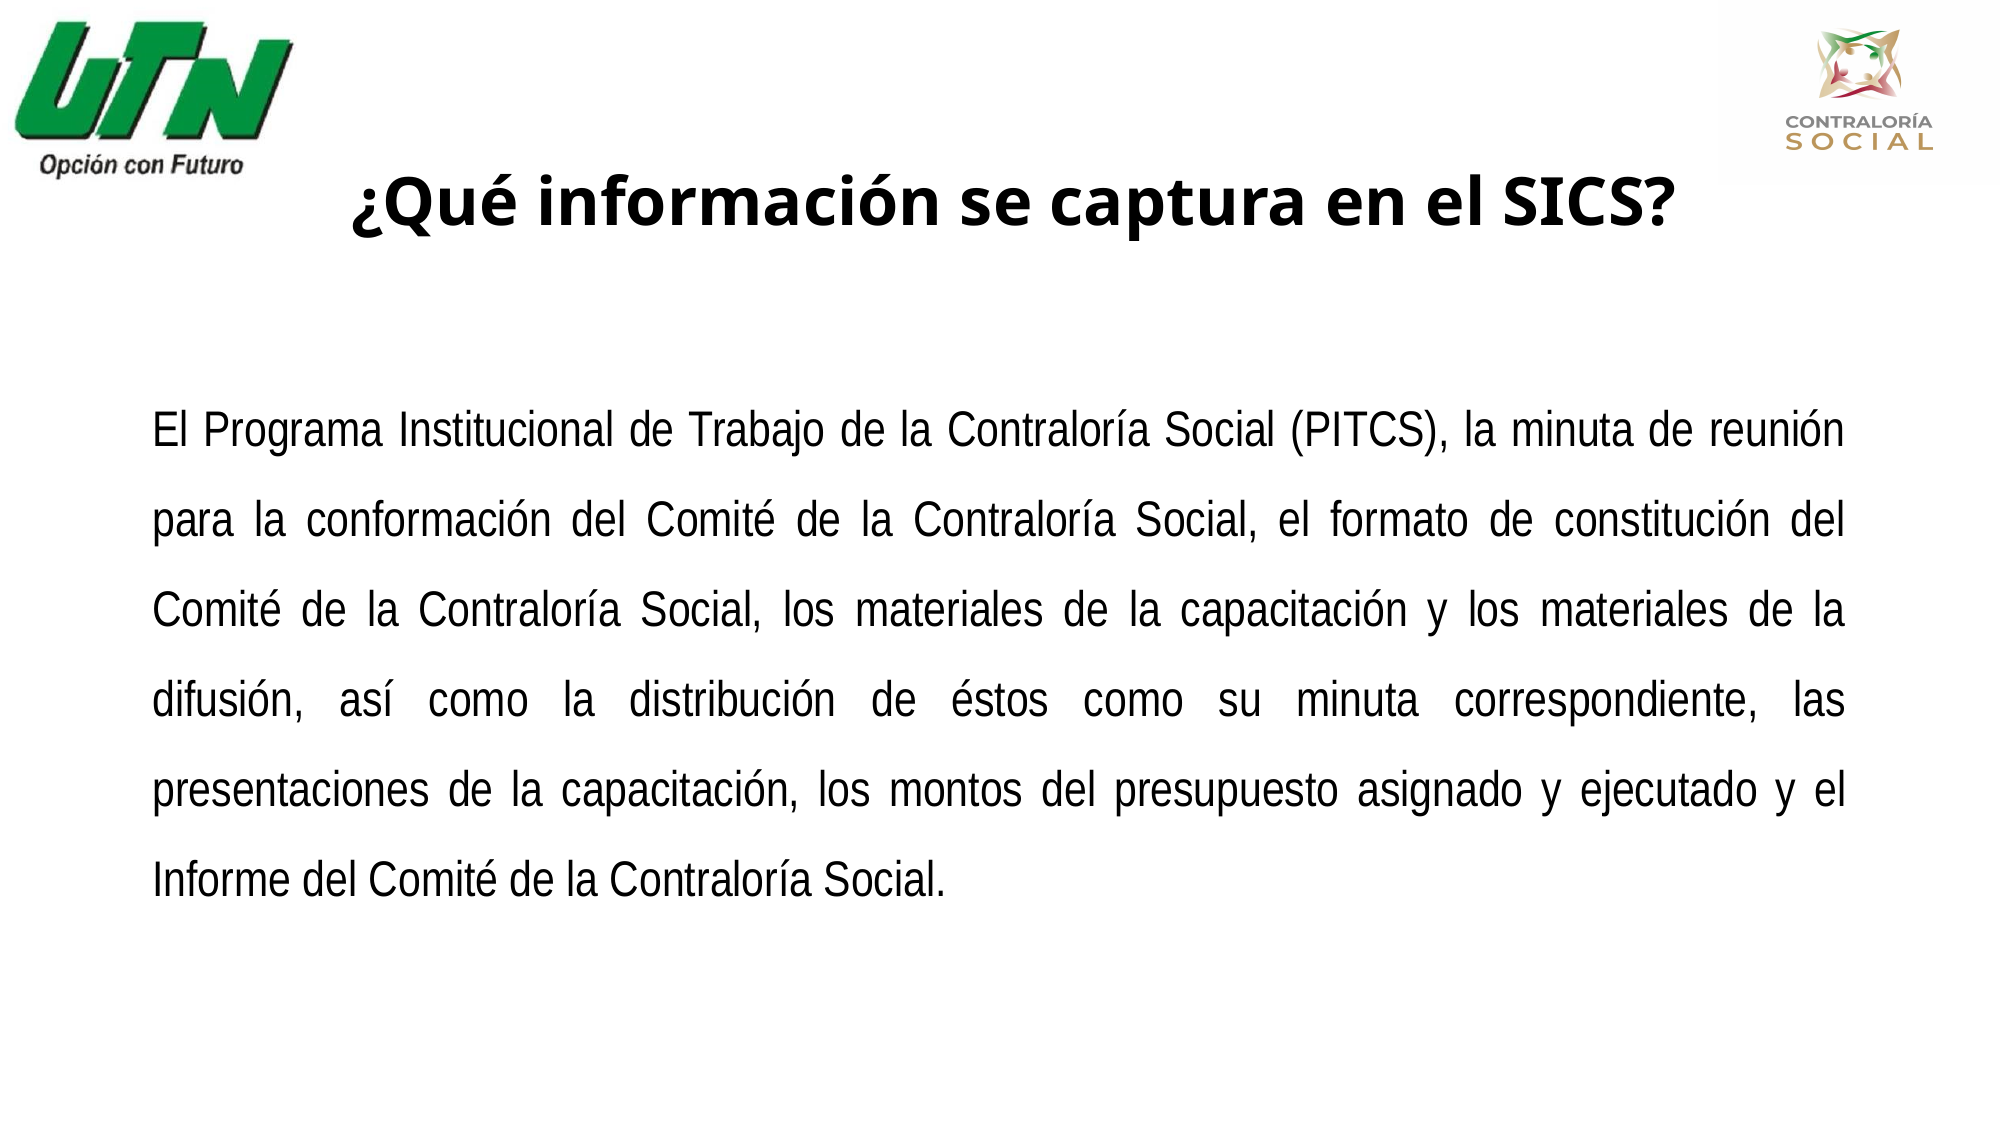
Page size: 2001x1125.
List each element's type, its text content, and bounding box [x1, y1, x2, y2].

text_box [0, 0, 2000, 185]
list El Programa Institucional de Trabajo de la Contraloría Social (PITCS), la minuta de reunión para la conformación del Comité de la Contraloría Social, el formato de constitución del Comité de la Contraloría Social, los materiales de la capacitación y los materiales de la difusión, así como la distribución de éstos como su minuta correspondiente, las presentaciones de la capacitación, los montos del presupuesto asignado y ejecutado y el Informe del Comité de la Contraloría Social. [137, 358, 1863, 1073]
title ¿Qué información se captura en el SICS? [299, 185, 1730, 272]
